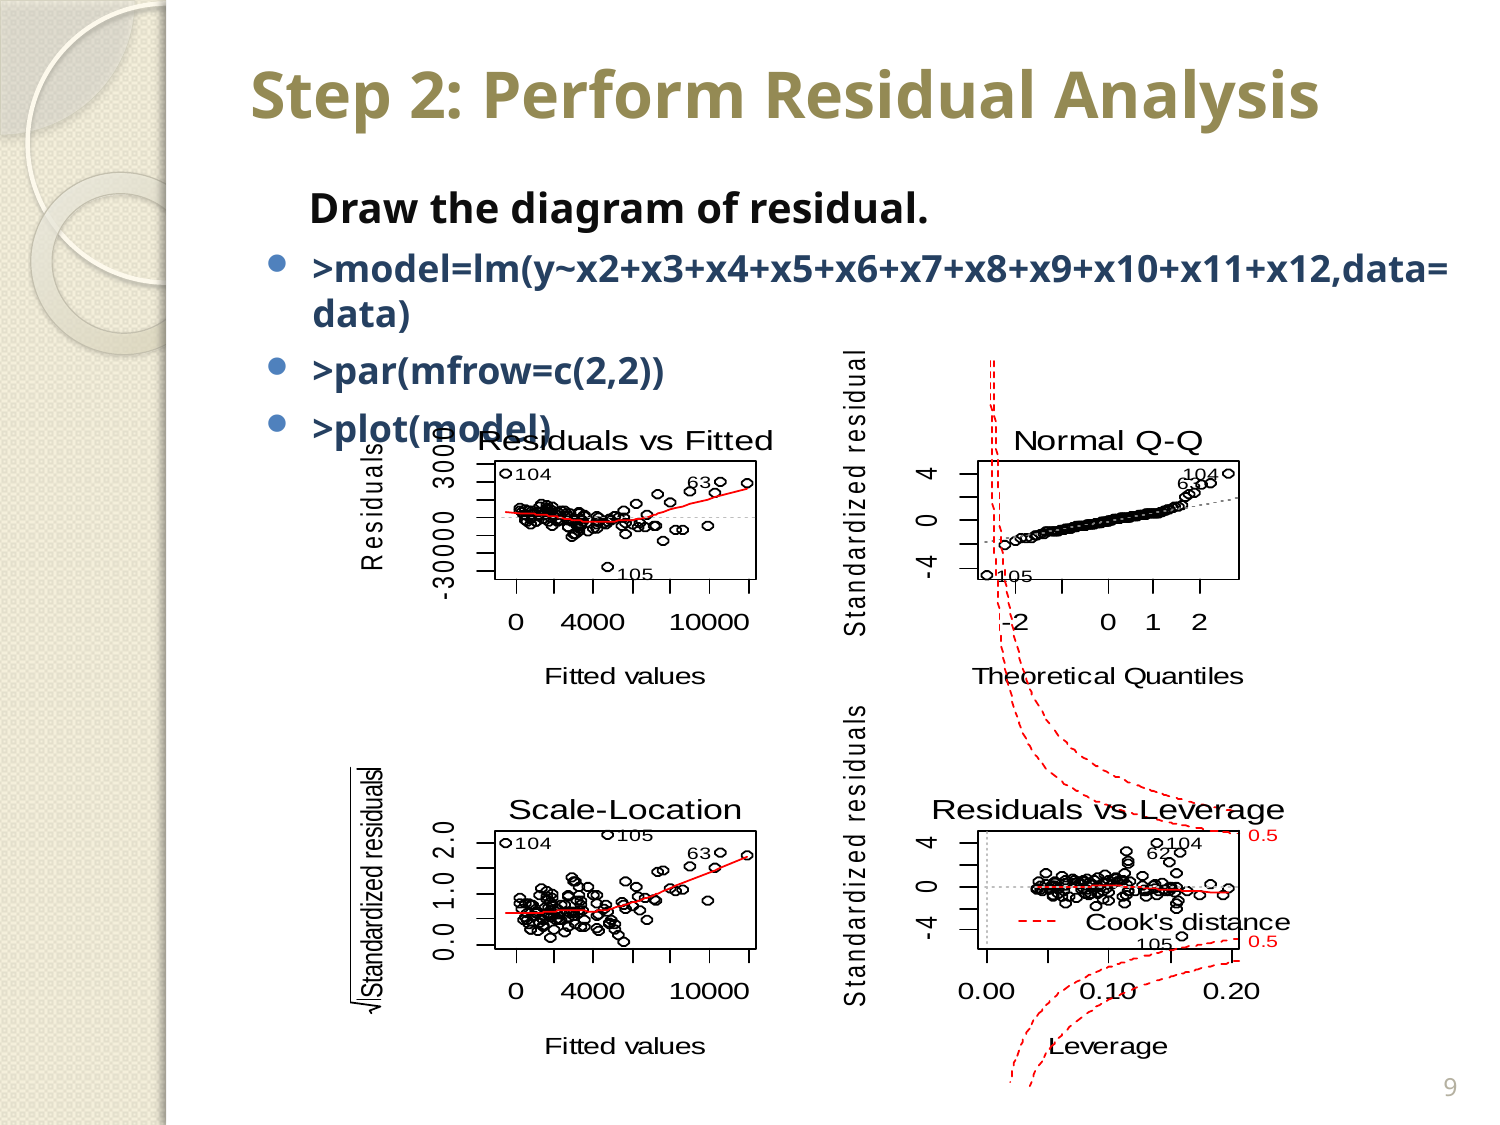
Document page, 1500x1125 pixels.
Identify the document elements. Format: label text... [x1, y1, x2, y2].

title Step 2: Perform Residual Analysis [235, 45, 1466, 233]
slide_number 9 [1413, 1034, 1488, 1113]
list Draw the diagram of residual. >model=lm(y~x2+x3+x4+x5+x6+x7+x8+x9+x10+x11+x12,data=data) >par(mfrow=c(2,2)) >plot(model) [237, 174, 1468, 963]
picture [349, 349, 1313, 1088]
